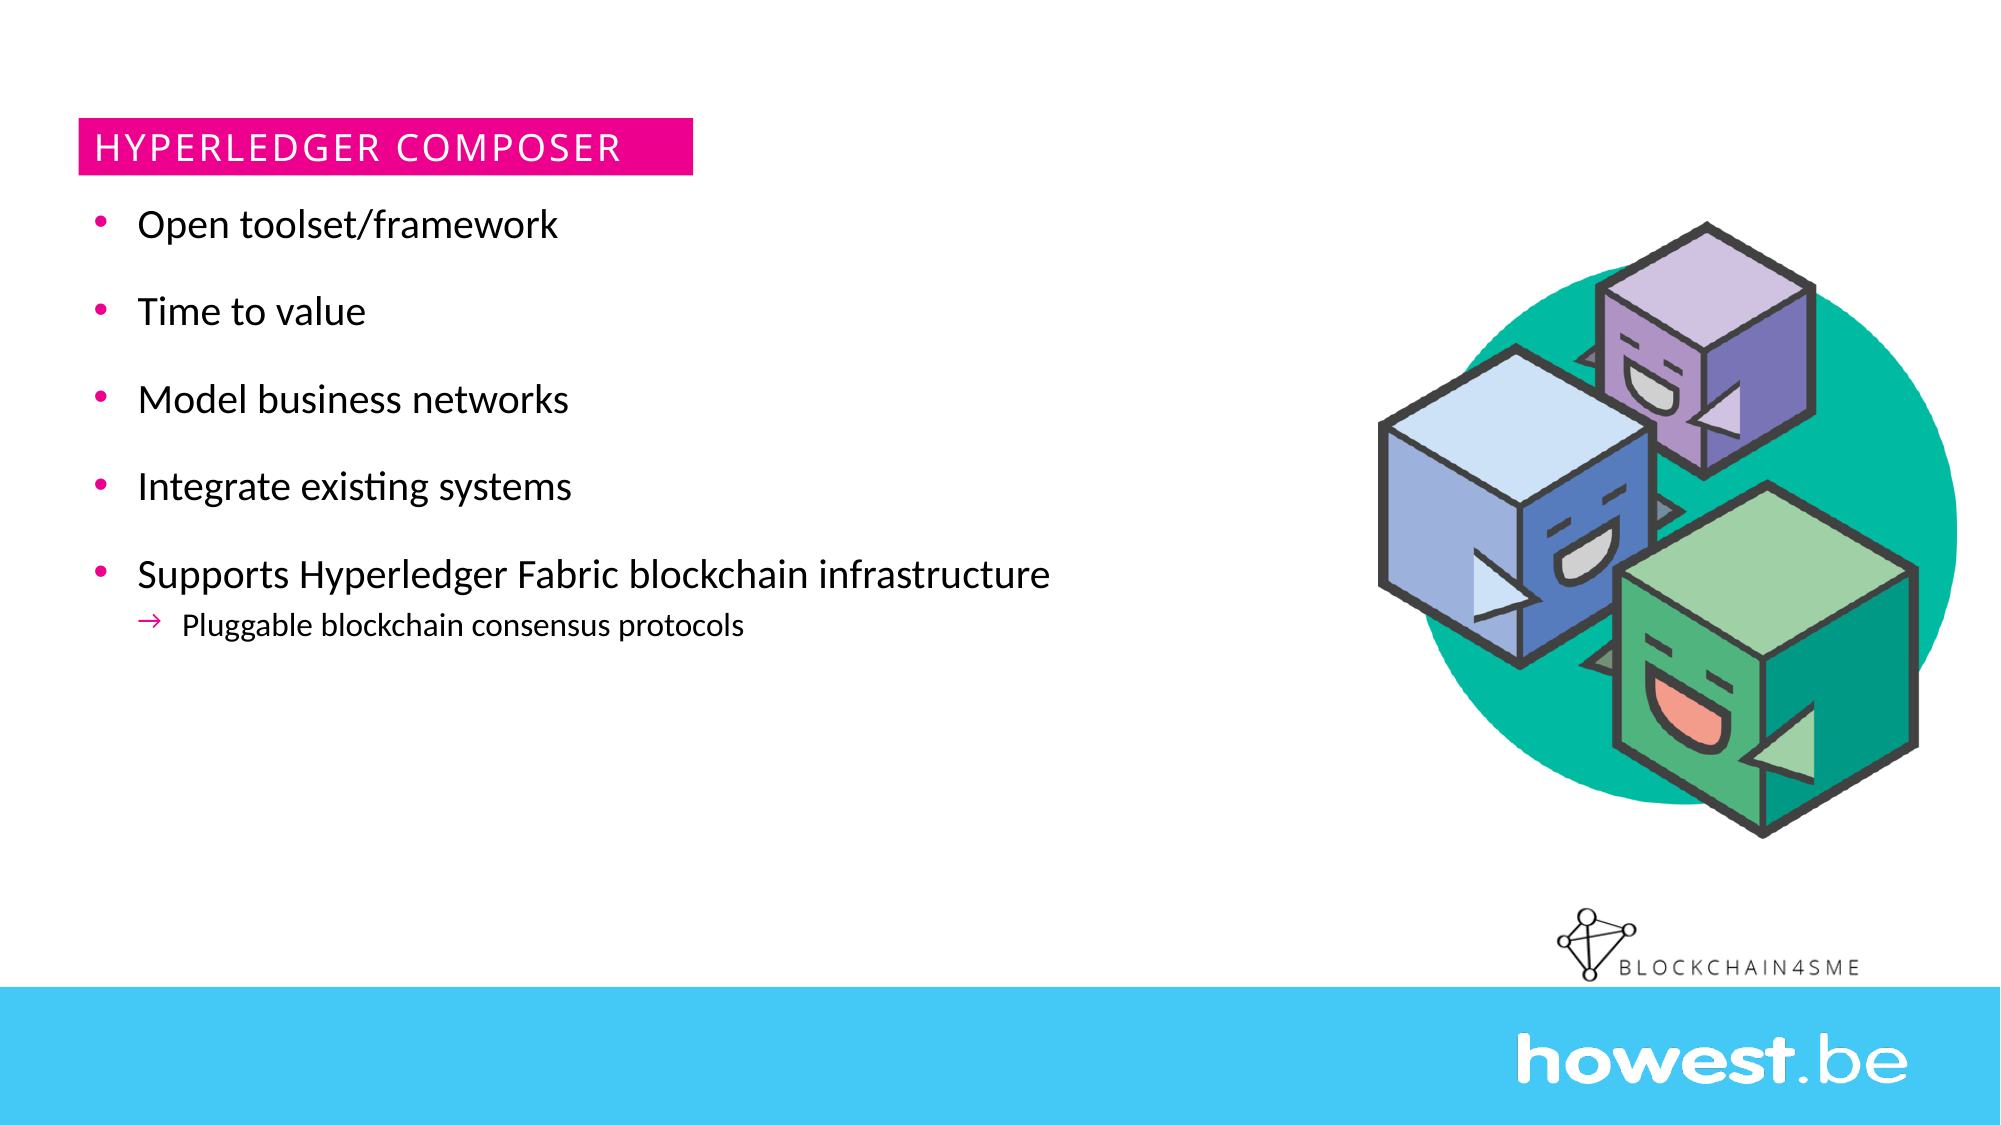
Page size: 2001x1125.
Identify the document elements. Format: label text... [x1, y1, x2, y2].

picture [1551, 901, 1865, 987]
picture [1378, 221, 1957, 839]
list Open toolset/framework Time to value Model business networks Integrate existing systems Supports Hyperledger Fabric blockchain infrastructure Pluggable blockchain consensus protocols [78, 188, 1298, 965]
list Hyperledger composer [78, 118, 694, 176]
picture [1456, 1000, 1960, 1125]
